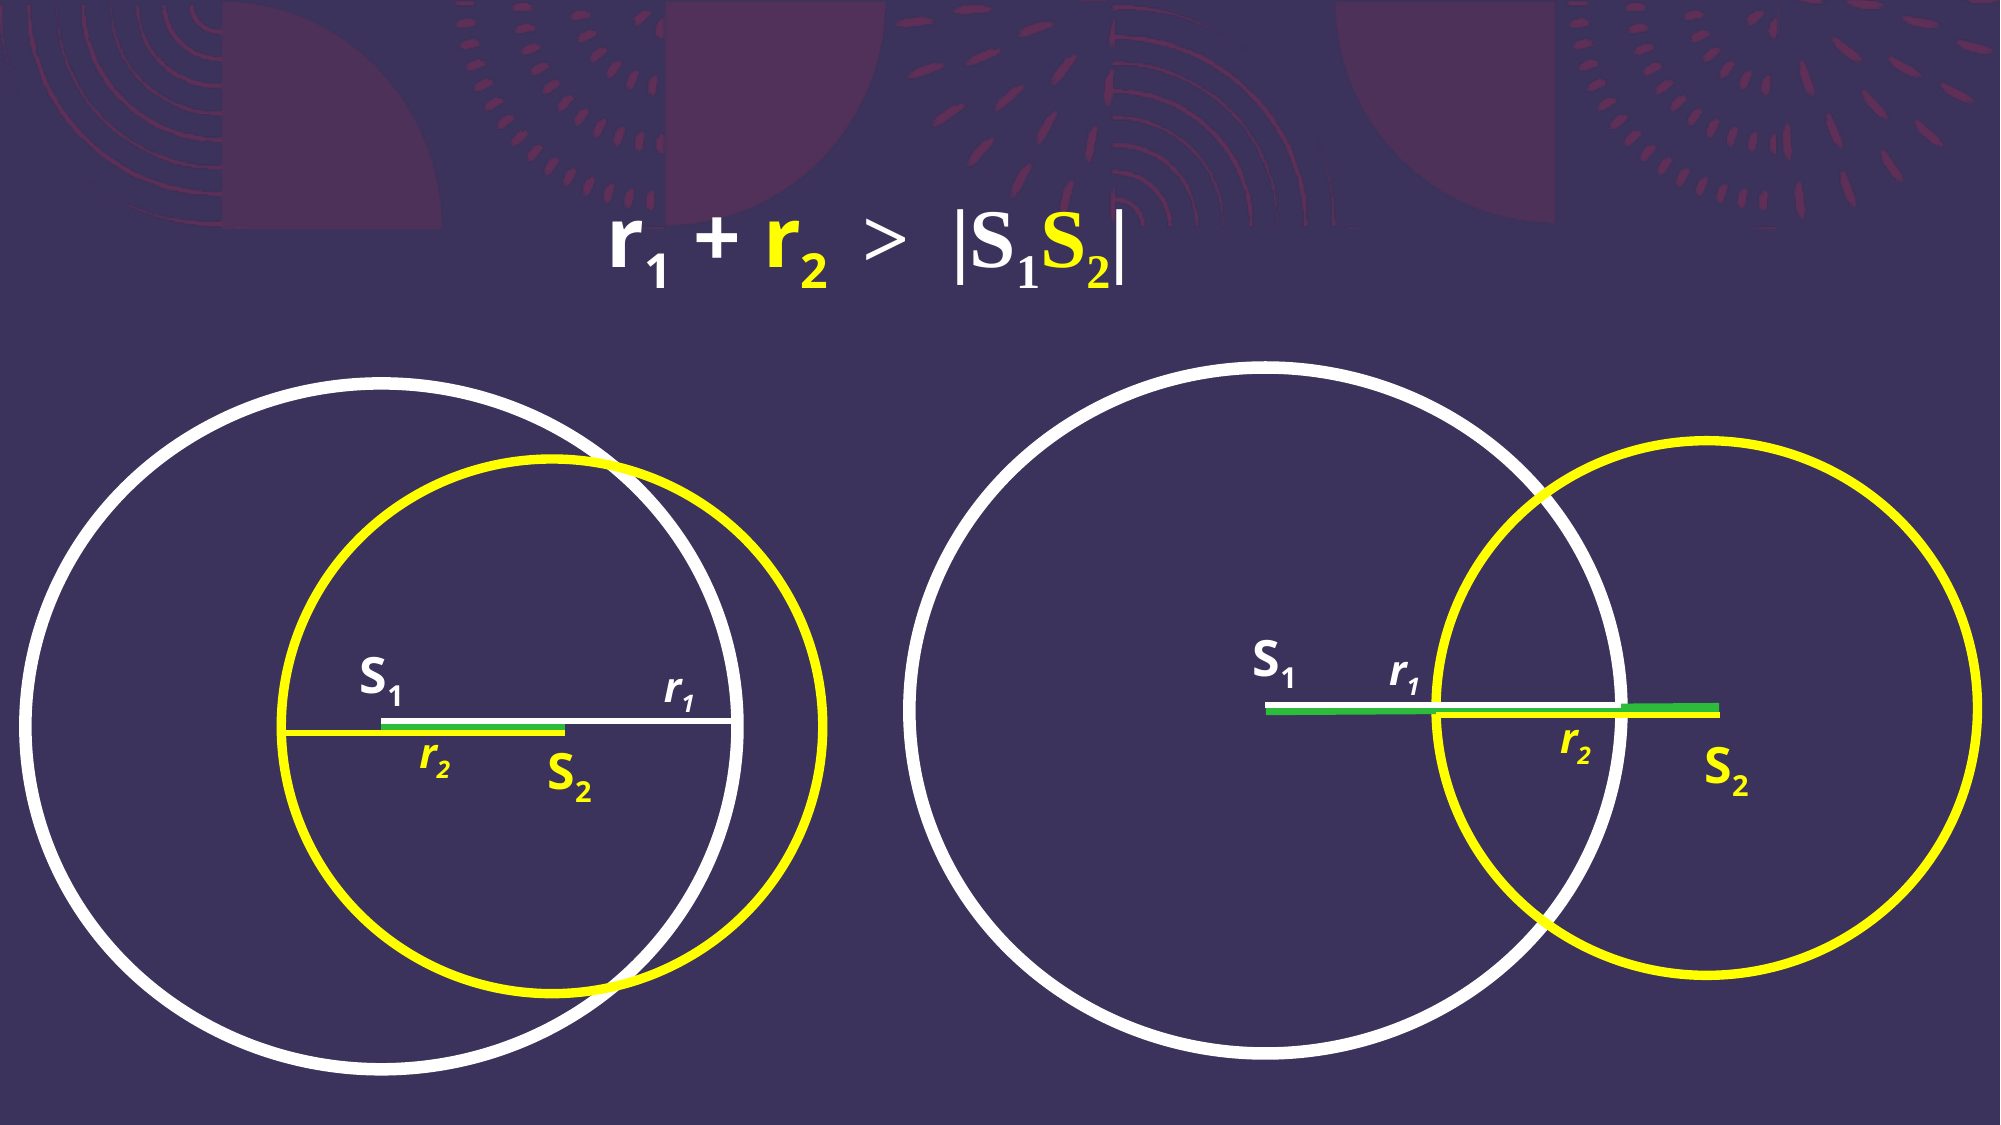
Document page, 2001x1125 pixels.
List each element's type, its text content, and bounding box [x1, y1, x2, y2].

text_box r2 [404, 727, 478, 732]
text_box r1 + r2 > |S1S2| [592, 176, 1592, 306]
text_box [1265, 707, 1720, 711]
text_box S1 [344, 636, 442, 720]
text_box [909, 367, 1545, 1054]
text_box r2 [1545, 716, 1619, 777]
text_box r2 [1545, 711, 1619, 715]
text_box [1436, 440, 1978, 976]
text_box r1 [649, 653, 781, 725]
text_box S2 [1689, 726, 1797, 810]
text_box r2 [404, 733, 478, 791]
text_box [25, 383, 613, 1070]
text_box [281, 458, 823, 994]
text_box S1 [1238, 618, 1335, 702]
text_box S2 [532, 732, 640, 816]
text_box r1 [1374, 636, 1506, 704]
text_box r2 [404, 721, 478, 726]
